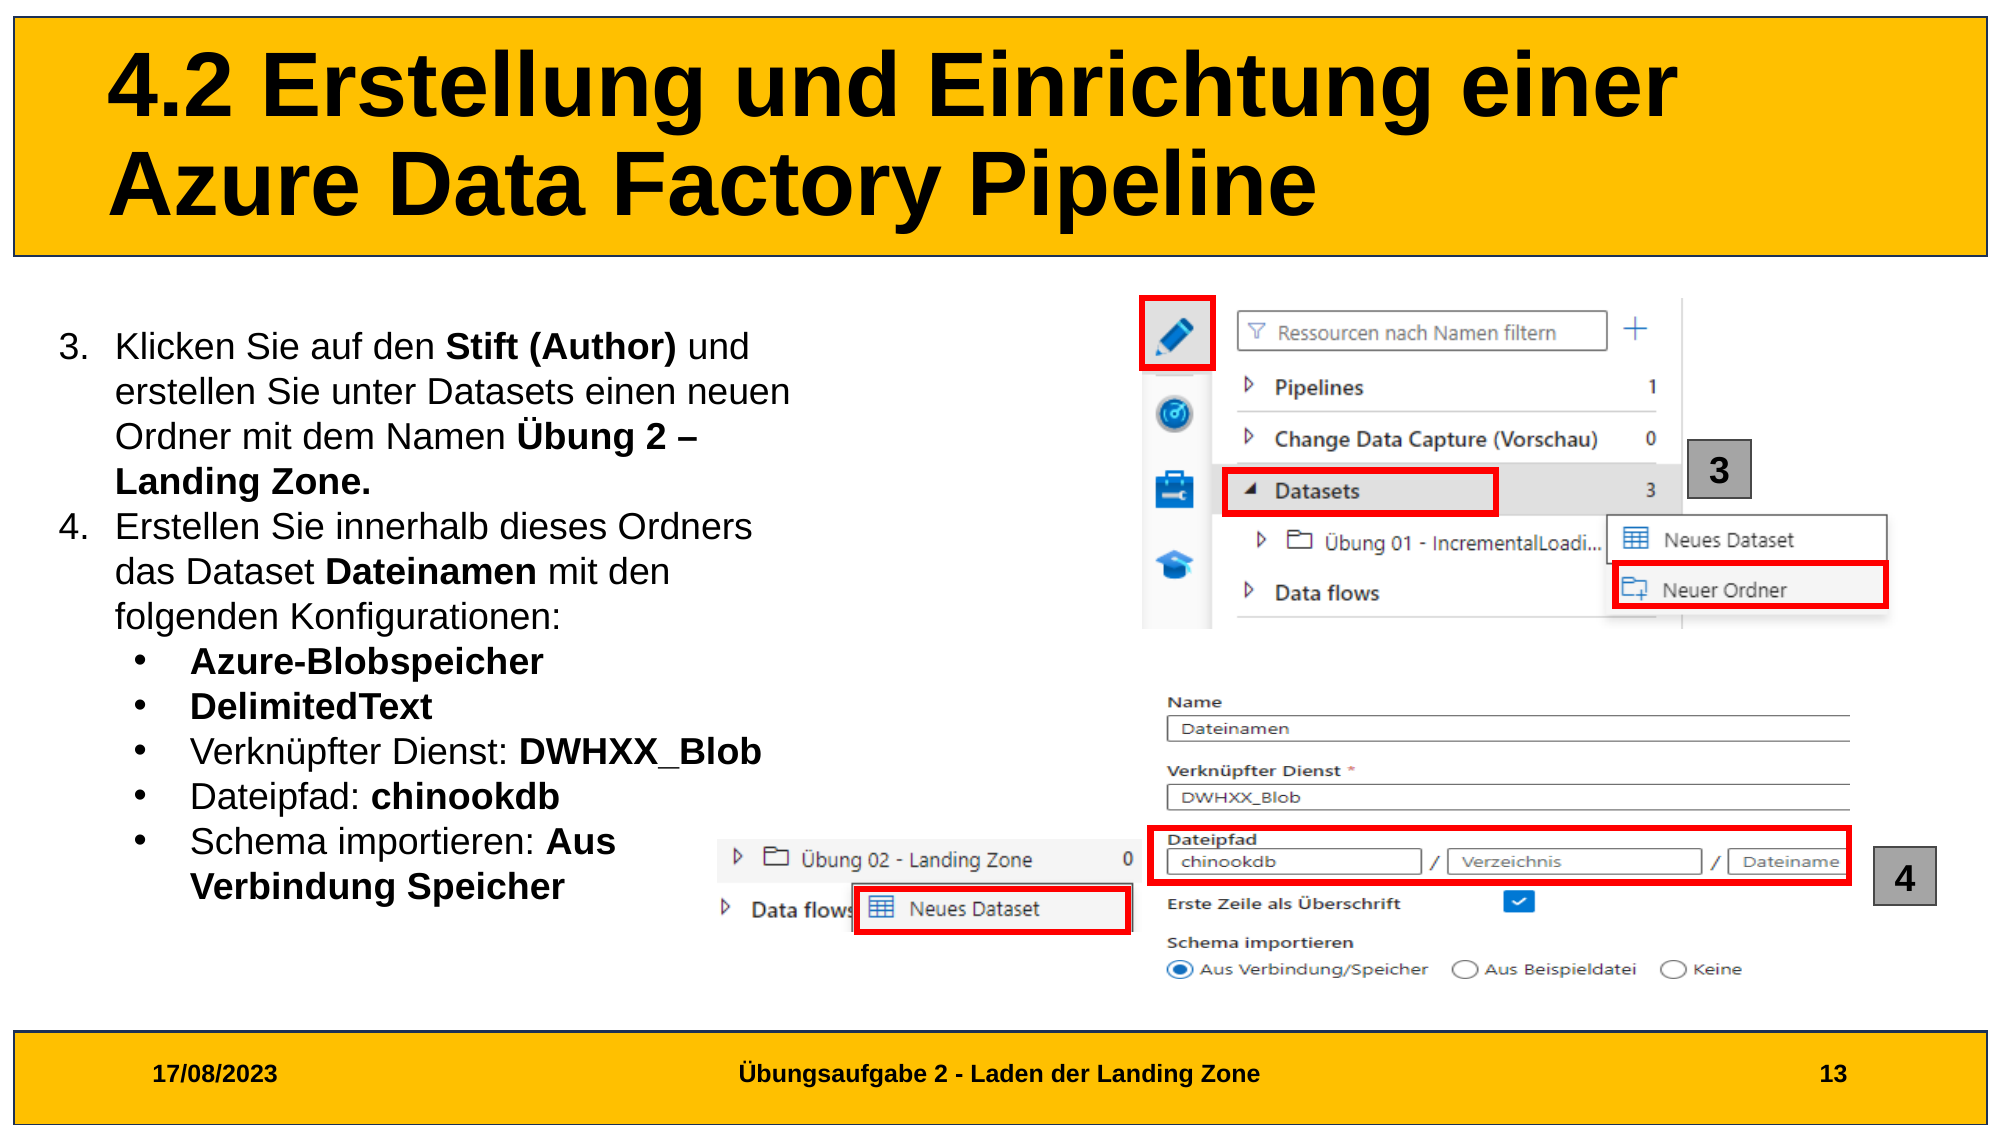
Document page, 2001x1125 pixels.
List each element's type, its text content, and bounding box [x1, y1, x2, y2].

slide_number 13 [1412, 1042, 1863, 1103]
footer Übungsaufgabe 2 - Laden der Landing Zone [662, 1042, 1338, 1103]
text_box Klicken Sie auf den Stift (Author) und erstellen Sie unter Datasets einen neuen Ordner mit dem Namen Übung 2 – Landing Zone. Erstellen Sie innerhalb dieses Ordners das Dataset Dateinamen mit den folgenden Konfigurationen: Azure-Blobspeicher DelimitedText Verknüpfter Dienst: DWHXX_Blob Dateipfad: chinookdb Schema importieren: Aus Verbindung Speicher [43, 314, 844, 915]
text_box [13, 1030, 1988, 1125]
text_box [13, 16, 1988, 257]
title 4.2 Erstellung und Einrichtung einer Azure Data Factory Pipeline [92, 27, 1973, 246]
picture [717, 693, 1850, 1010]
picture [1142, 298, 1913, 629]
text_box 4 [1873, 846, 1937, 906]
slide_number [137, 1042, 588, 1103]
